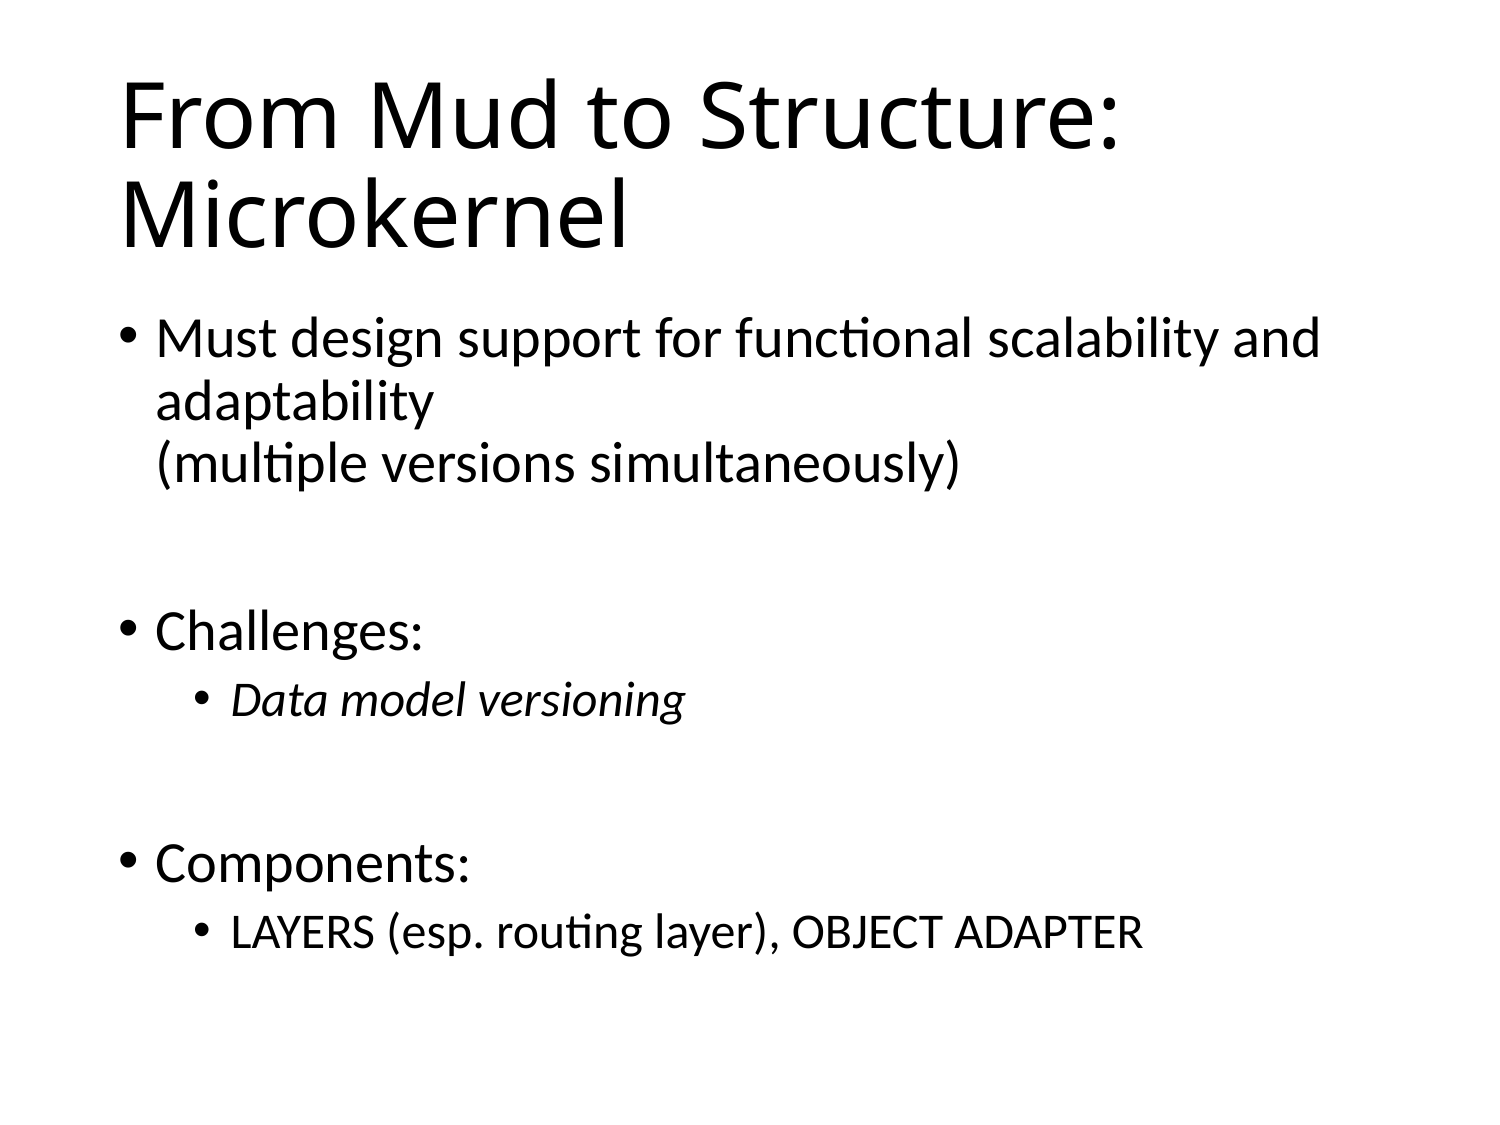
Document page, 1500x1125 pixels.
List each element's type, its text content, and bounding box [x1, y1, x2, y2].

list Must design support for functional scalability and adaptability (multiple versions simultaneously) Challenges: Data model versioning Components: Layers (esp. routing layer), Object Adapter [103, 299, 1397, 1014]
title From Mud to Structure: Microkernel [103, 59, 1397, 278]
